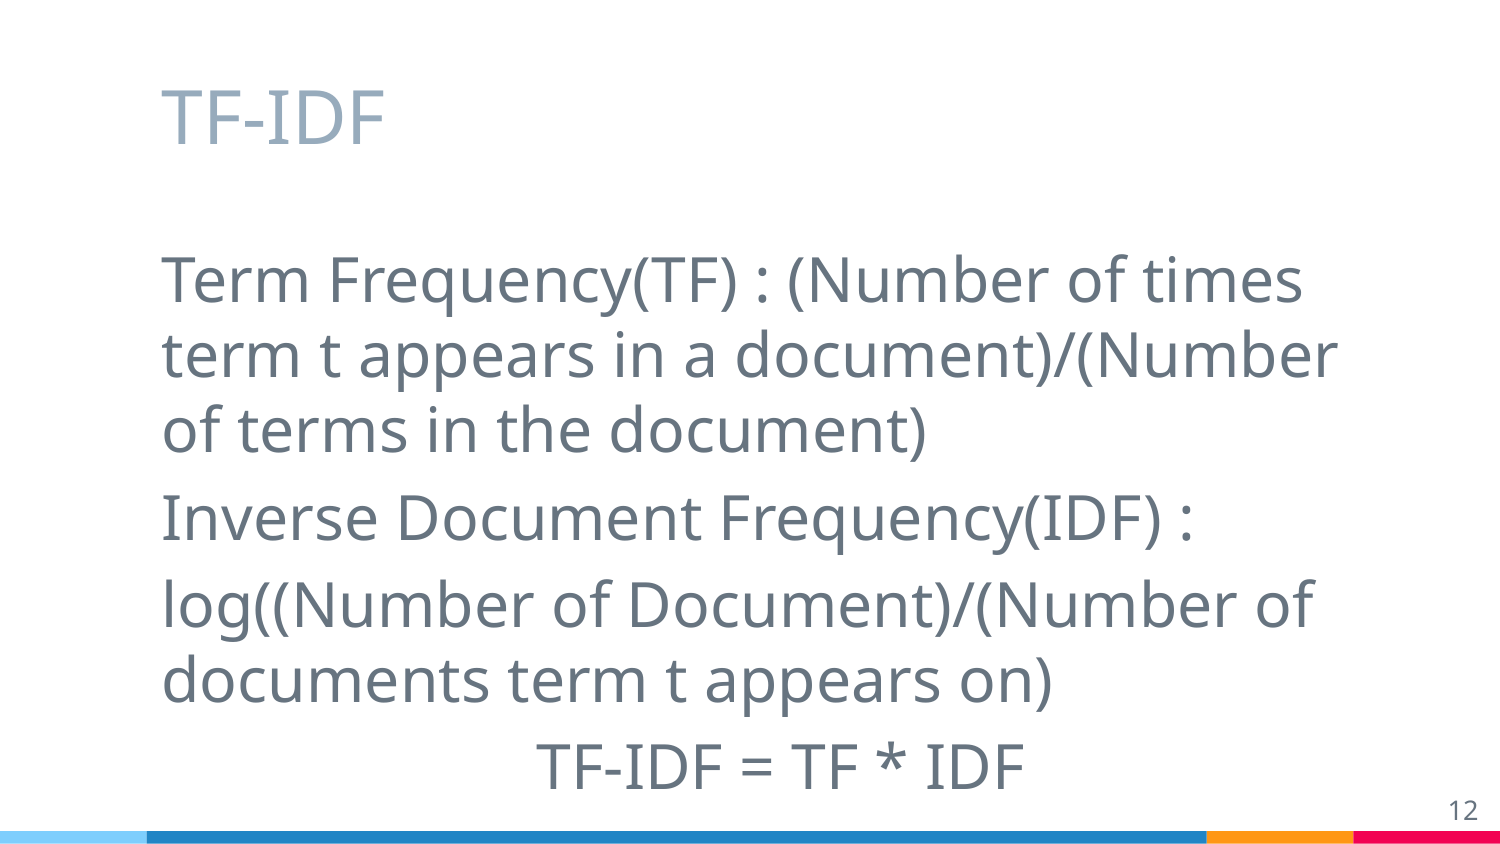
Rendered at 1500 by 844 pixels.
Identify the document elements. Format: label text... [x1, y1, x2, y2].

list Term Frequency(TF) : (Number of times term t appears in a document)/(Number of terms in the document) Inverse Document Frequency(IDF) : log((Number of Document)/(Number of documents term t appears on) TF-IDF = TF * IDF [146, 225, 1404, 809]
slide_number ‹#› [1403, 779, 1494, 844]
title TF-IDF [146, 33, 1207, 175]
